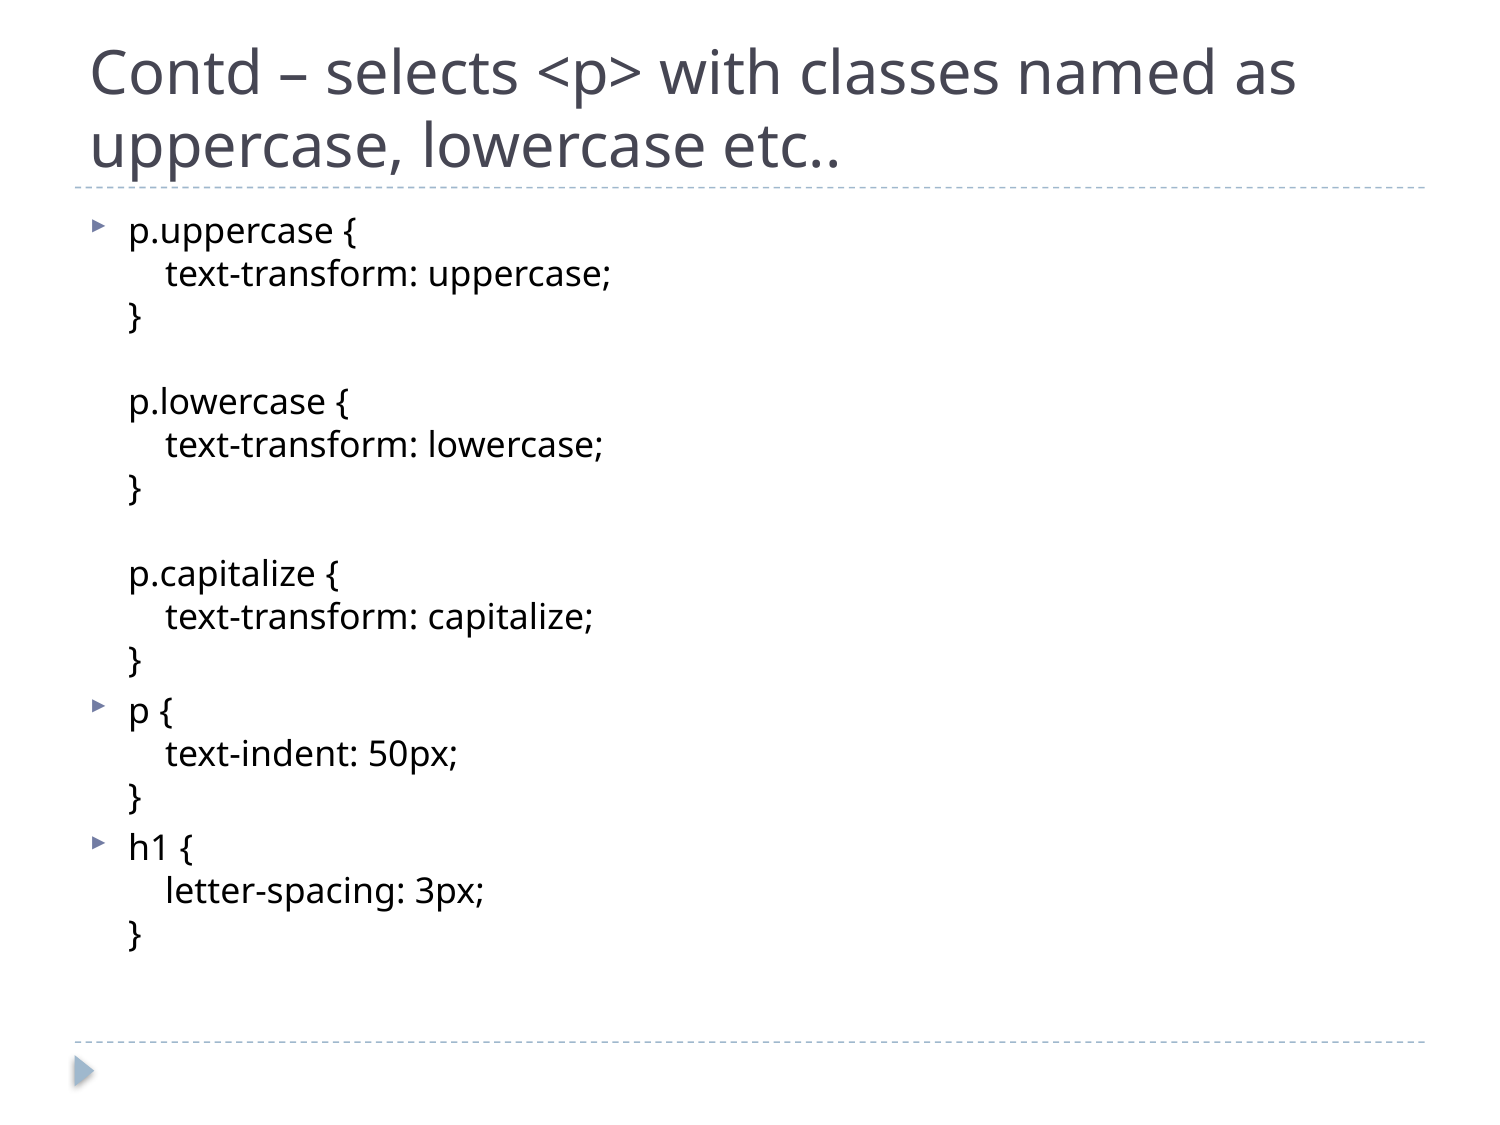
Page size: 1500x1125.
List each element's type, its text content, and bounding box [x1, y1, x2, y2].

title Contd – selects <p> with classes named as uppercase, lowercase etc.. [75, 24, 1425, 188]
list p.uppercase { text-transform: uppercase; } p.lowercase { text-transform: lowercase; } p.capitalize { text-transform: capitalize; } p { text-indent: 50px; } h1 { letter-spacing: 3px; } [75, 200, 1425, 1010]
